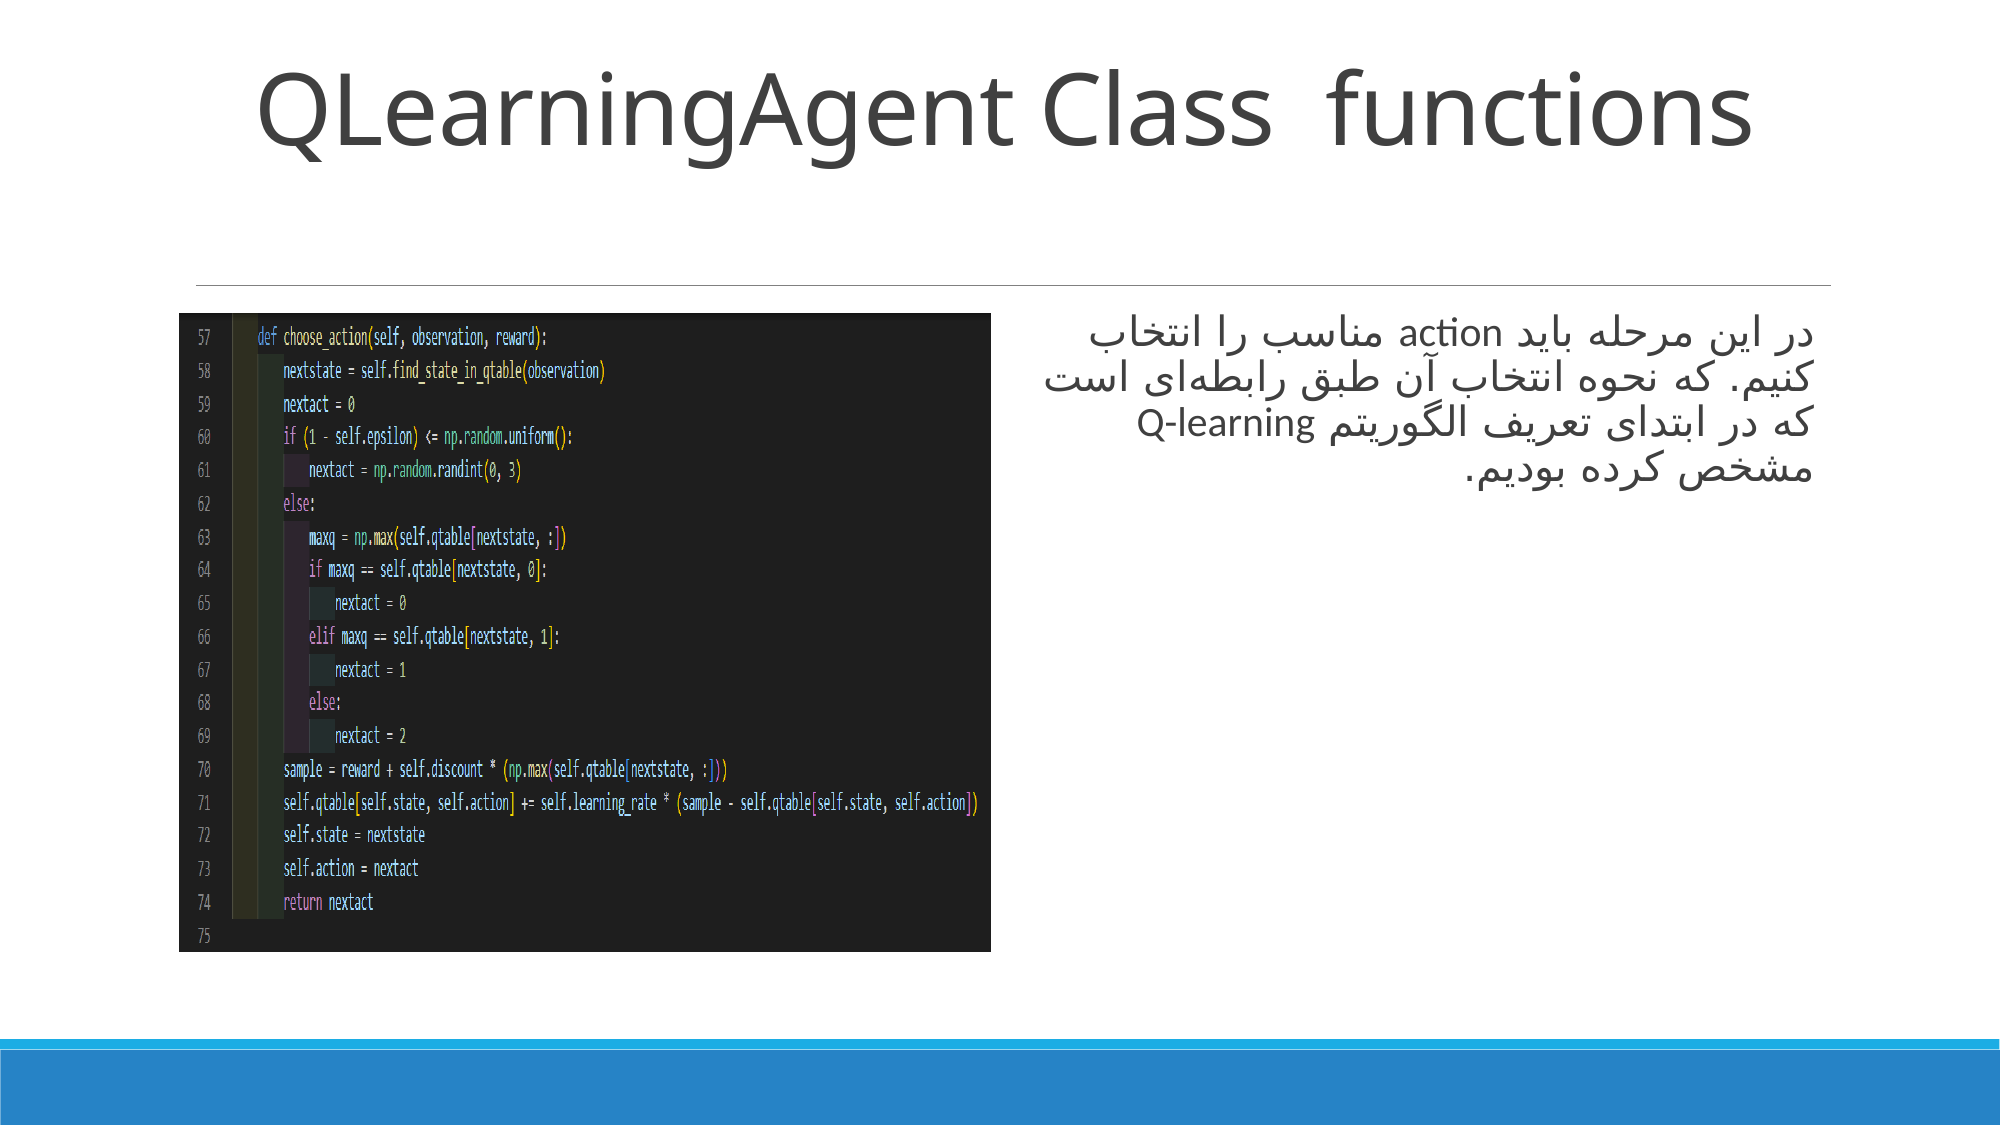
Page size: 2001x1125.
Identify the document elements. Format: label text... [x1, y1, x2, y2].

list در این مرحله باید action مناسب را انتخاب کنیم. که نحوه انتخاب آن طبق رابطه‌ای است که در ابتدای تعریف الگوریتم Q-learning مشخص کرده بودیم. [1020, 302, 1830, 963]
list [179, 312, 991, 952]
title QLearningAgent Class functions [180, 47, 1830, 174]
